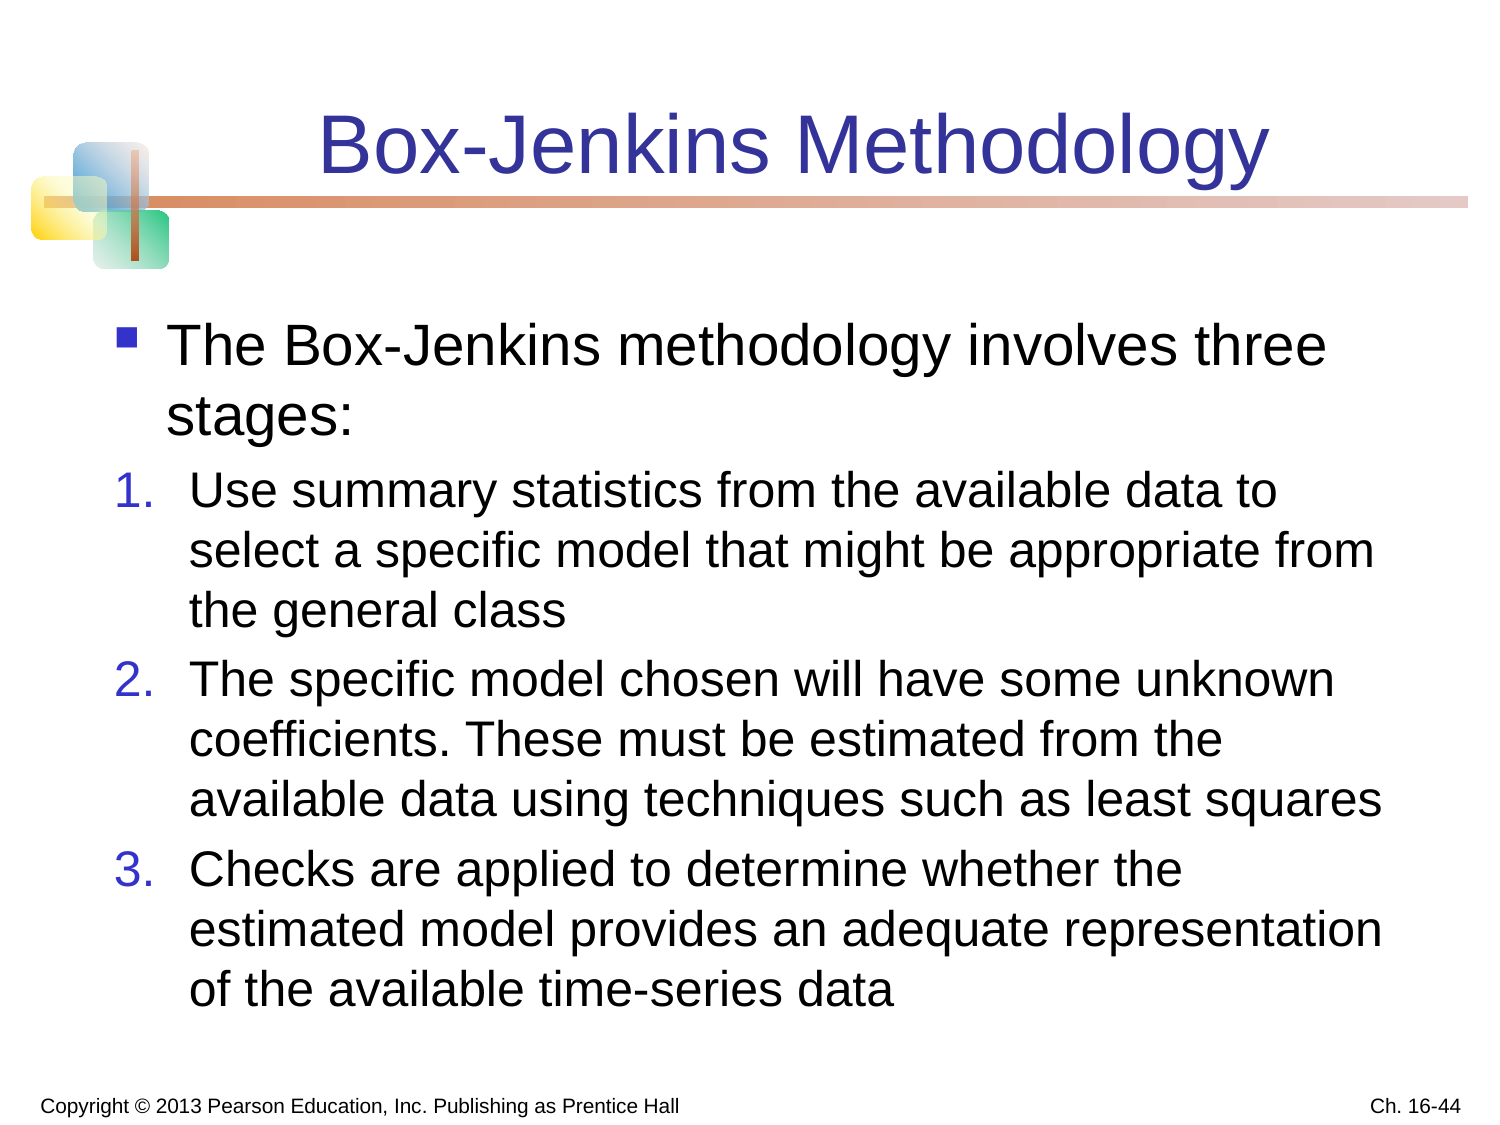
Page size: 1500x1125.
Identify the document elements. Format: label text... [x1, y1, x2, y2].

footer Copyright © 2013 Pearson Education, Inc. Publishing as Prentice Hall [0, 1071, 721, 1125]
slide_number Ch. 16-44 [1124, 1071, 1476, 1125]
list The Box-Jenkins methodology involves three stages: Use summary statistics from the available data to select a specific model that might be appropriate from the general class The specific model chosen will have some unknown coefficients. These must be estimated from the available data using techniques such as least squares Checks are applied to determine whether the estimated model provides an adequate representation of the available time-series data [99, 299, 1426, 1044]
title Box-Jenkins Methodology [188, 34, 1401, 198]
